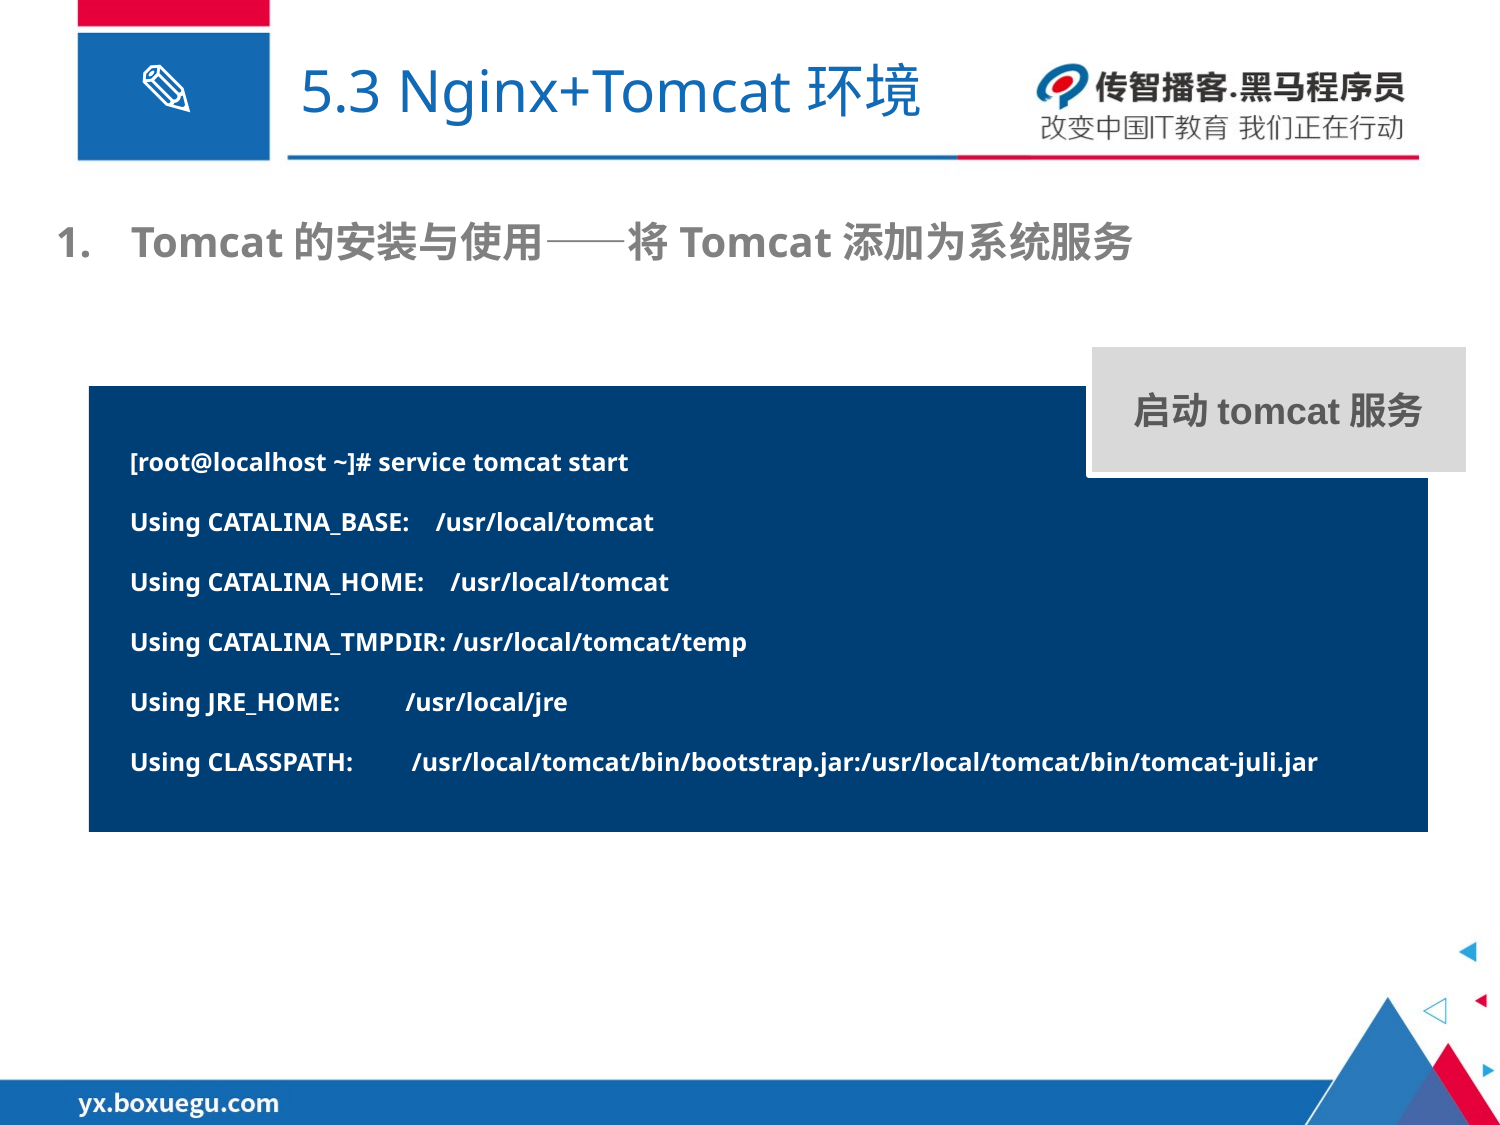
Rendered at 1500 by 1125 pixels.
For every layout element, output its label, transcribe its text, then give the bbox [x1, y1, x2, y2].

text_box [88, 385, 1429, 833]
text_box Tomcat的安装与使用——将Tomcat添加为系统服务 [41, 208, 1424, 274]
picture [0, 0, 1500, 1125]
text_box 启动tomcat服务 [1087, 342, 1471, 477]
title 5.3 Nginx+Tomcat环境 [285, 25, 1137, 153]
